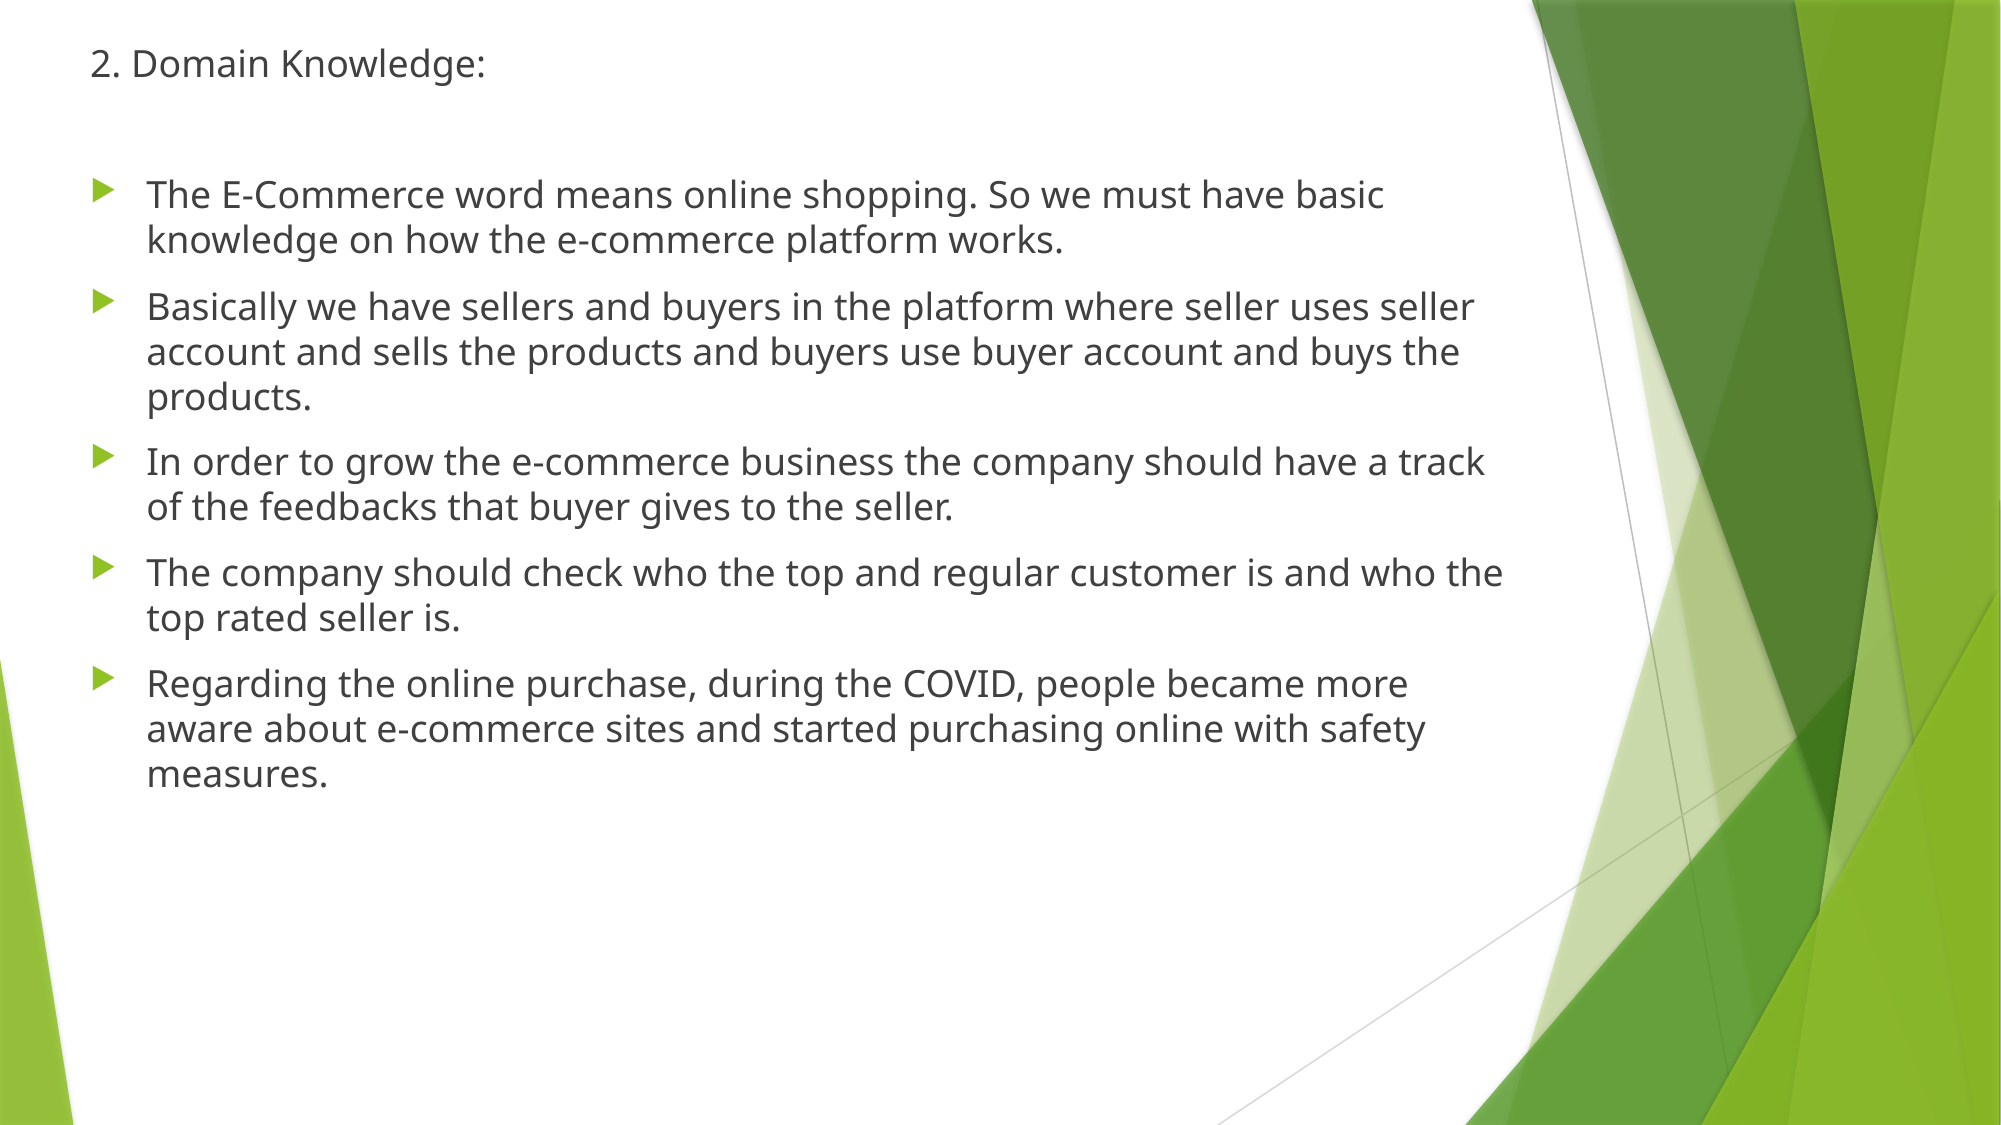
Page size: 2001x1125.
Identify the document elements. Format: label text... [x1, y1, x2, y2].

list 2. Domain Knowledge: The E-Commerce word means online shopping. So we must have basic knowledge on how the e-commerce platform works. Basically we have sellers and buyers in the platform where seller uses seller account and sells the products and buyers use buyer account and buys the products. In order to grow the e-commerce business the company should have a track of the feedbacks that buyer gives to the seller. The company should check who the top and regular customer is and who the top rated seller is. Regarding the online purchase, during the COVID, people became more aware about e-commerce sites and started purchasing online with safety measures. [75, 32, 1522, 991]
